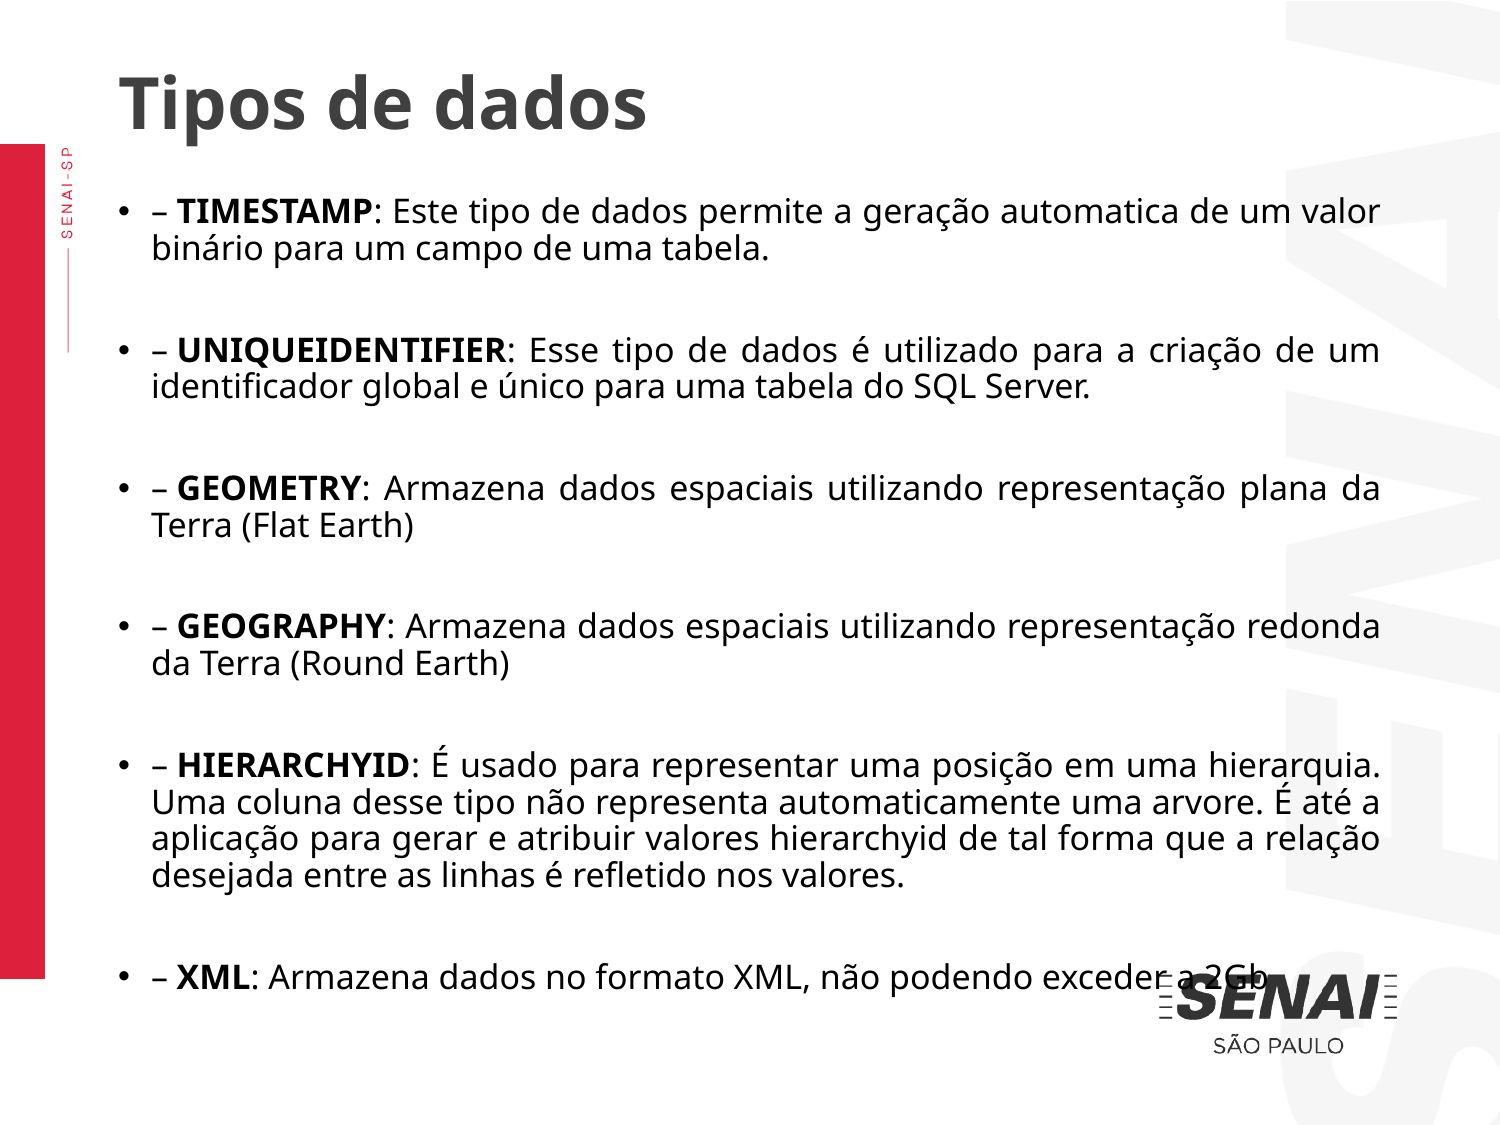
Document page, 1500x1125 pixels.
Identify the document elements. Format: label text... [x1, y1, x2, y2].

list – TIMESTAMP: Este tipo de dados permite a geração automatica de um valor binário para um campo de uma tabela. – UNIQUEIDENTIFIER: Esse tipo de dados é utilizado para a criação de um identificador global e único para uma tabela do SQL Server. – GEOMETRY: Armazena dados espaciais utilizando representação plana da Terra (Flat Earth) – GEOGRAPHY: Armazena dados espaciais utilizando representação redonda da Terra (Round Earth) – HIERARCHYID: É usado para representar uma posição em uma hierarquia. Uma coluna desse tipo não representa automaticamente uma arvore. É até a aplicação para gerar e atribuir valores hierarchyid de tal forma que a relação desejada entre as linhas é refletido nos valores. – XML: Armazena dados no formato XML, não podendo exceder a 2Gb [103, 187, 1397, 1014]
list Tipos de dados [103, 59, 1397, 153]
picture [0, 0, 1500, 1125]
